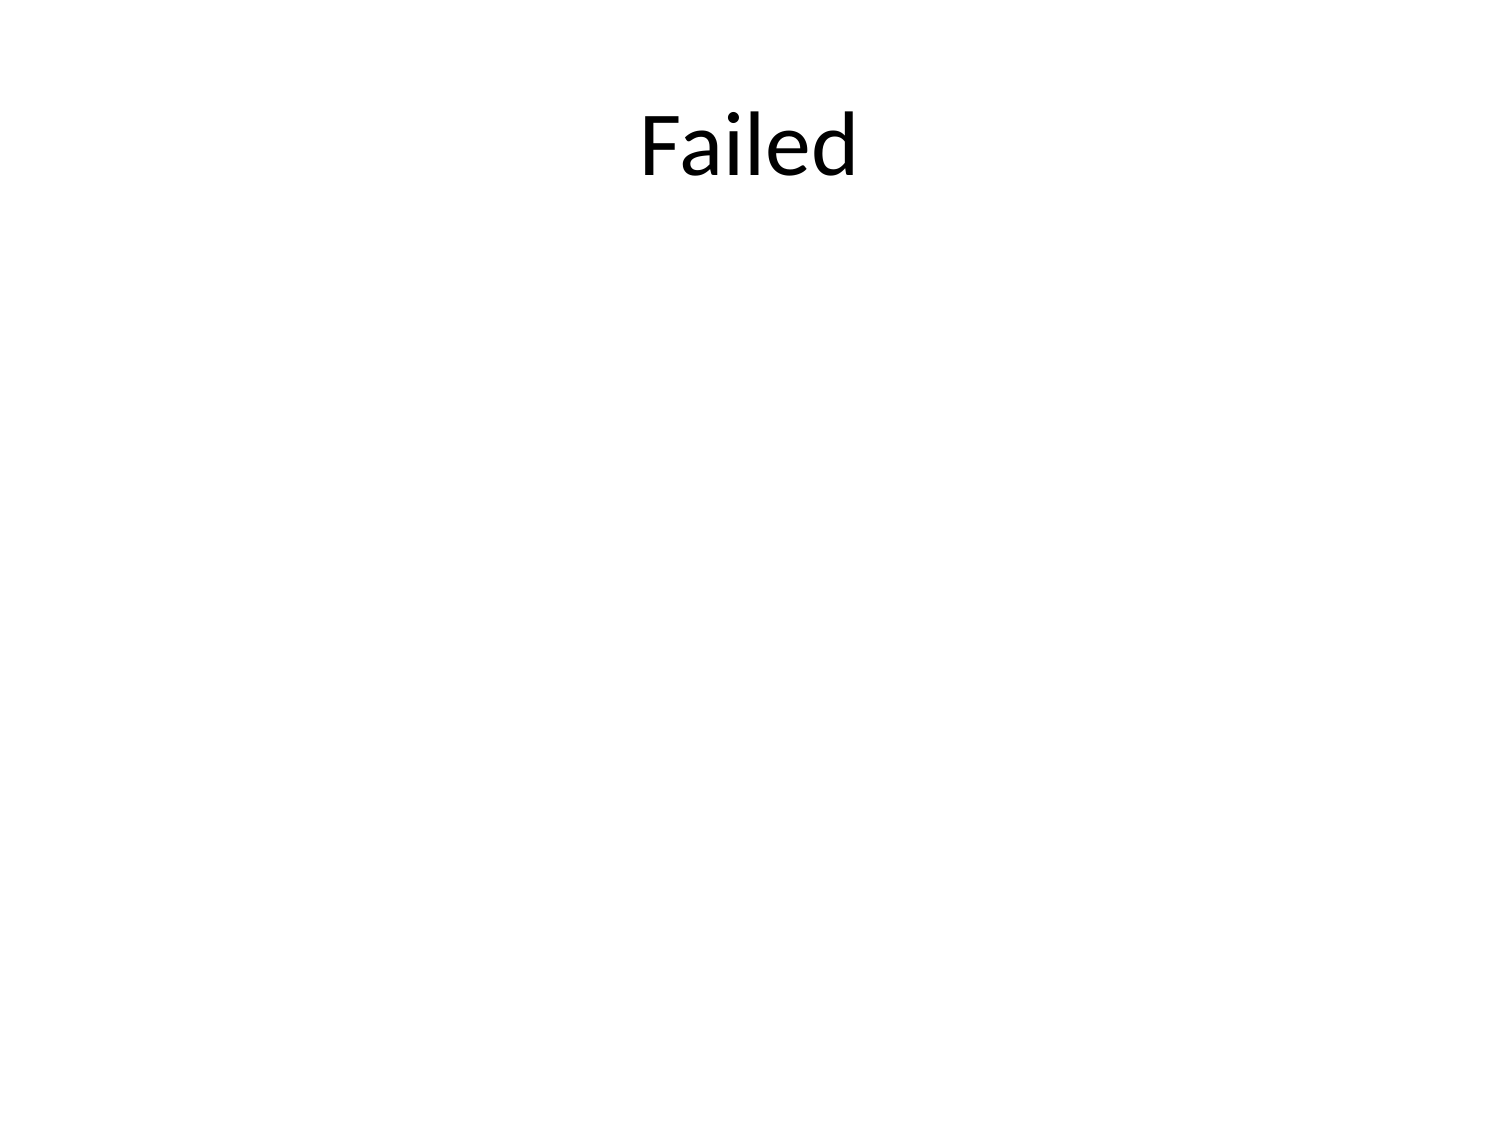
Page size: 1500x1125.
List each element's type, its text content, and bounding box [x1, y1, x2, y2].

title Failed [75, 45, 1425, 233]
